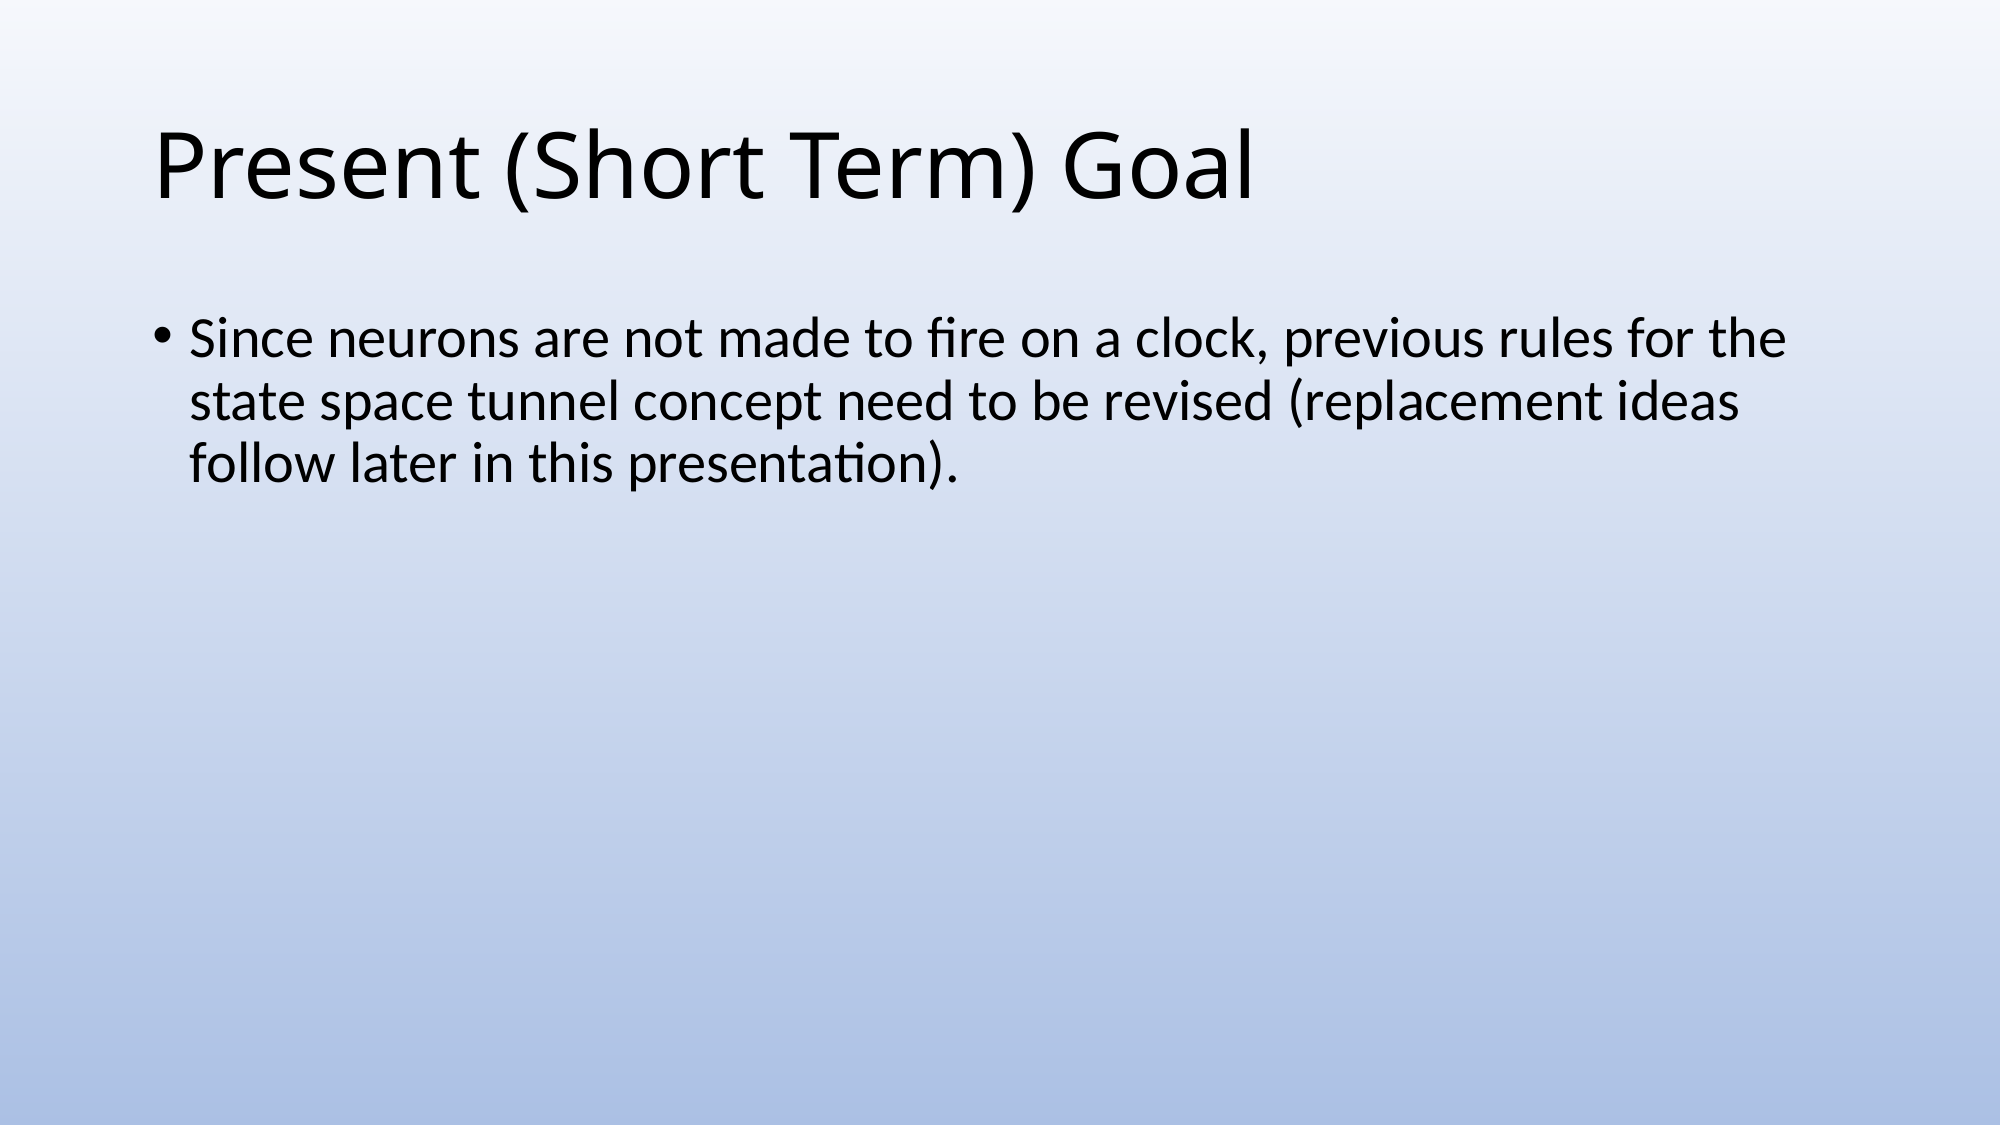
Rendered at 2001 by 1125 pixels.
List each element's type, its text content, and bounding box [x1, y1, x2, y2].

title Present (Short Term) Goal [137, 59, 1863, 278]
list Since neurons are not made to fire on a clock, previous rules for the state space tunnel concept need to be revised (replacement ideas follow later in this presentation). [137, 299, 1863, 1014]
